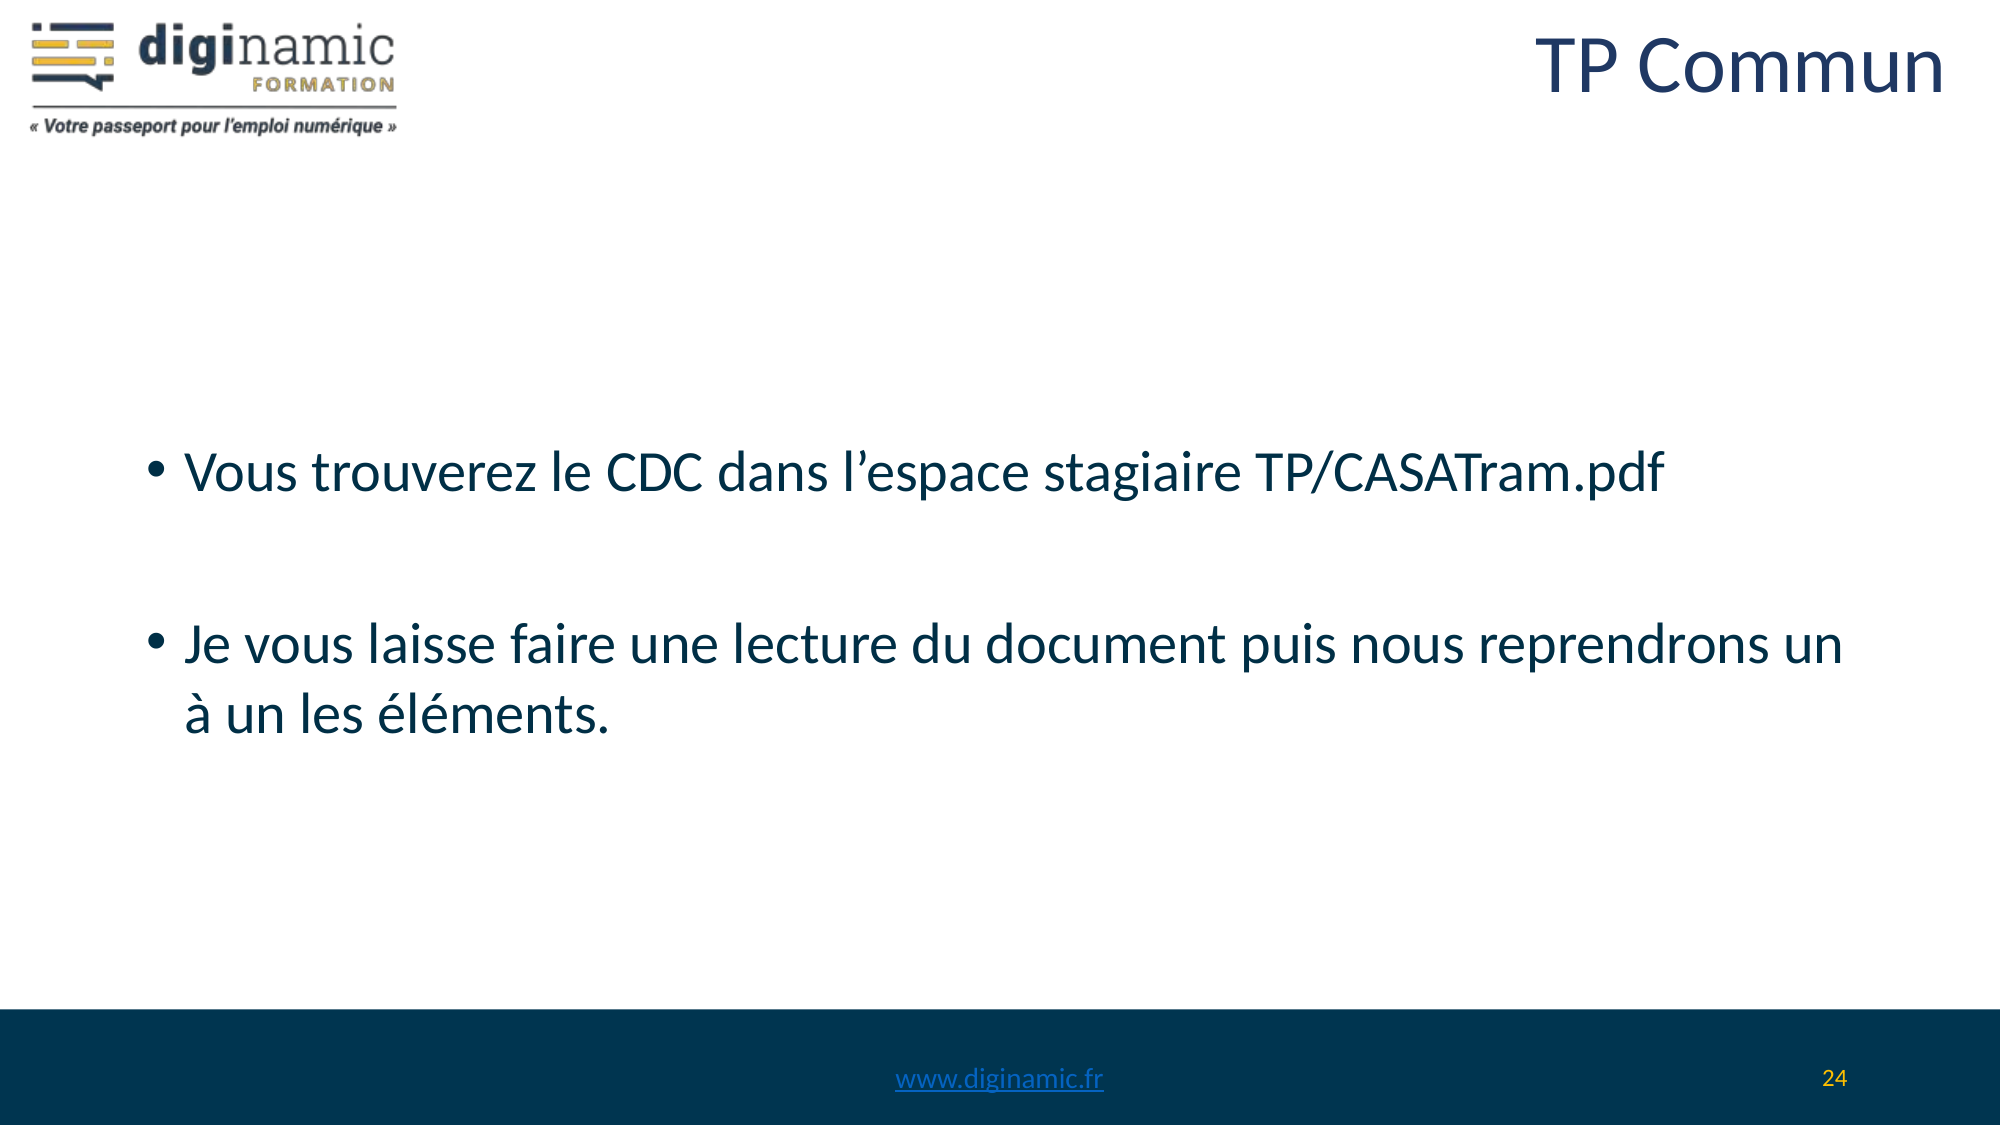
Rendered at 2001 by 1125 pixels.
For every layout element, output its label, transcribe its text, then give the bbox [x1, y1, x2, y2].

picture [15, 20, 414, 138]
text_box Vous trouverez le CDC dans l’espace stagiaire TP/CASATram.pdf Je vous laisse faire une lecture du document puis nous reprendrons un à un les éléments. [144, 417, 1947, 745]
slide_number ‹#› [1817, 1060, 1852, 1125]
footer www.diginamic.fr [893, 1058, 1107, 1125]
title TP Commun [862, 7, 1947, 198]
